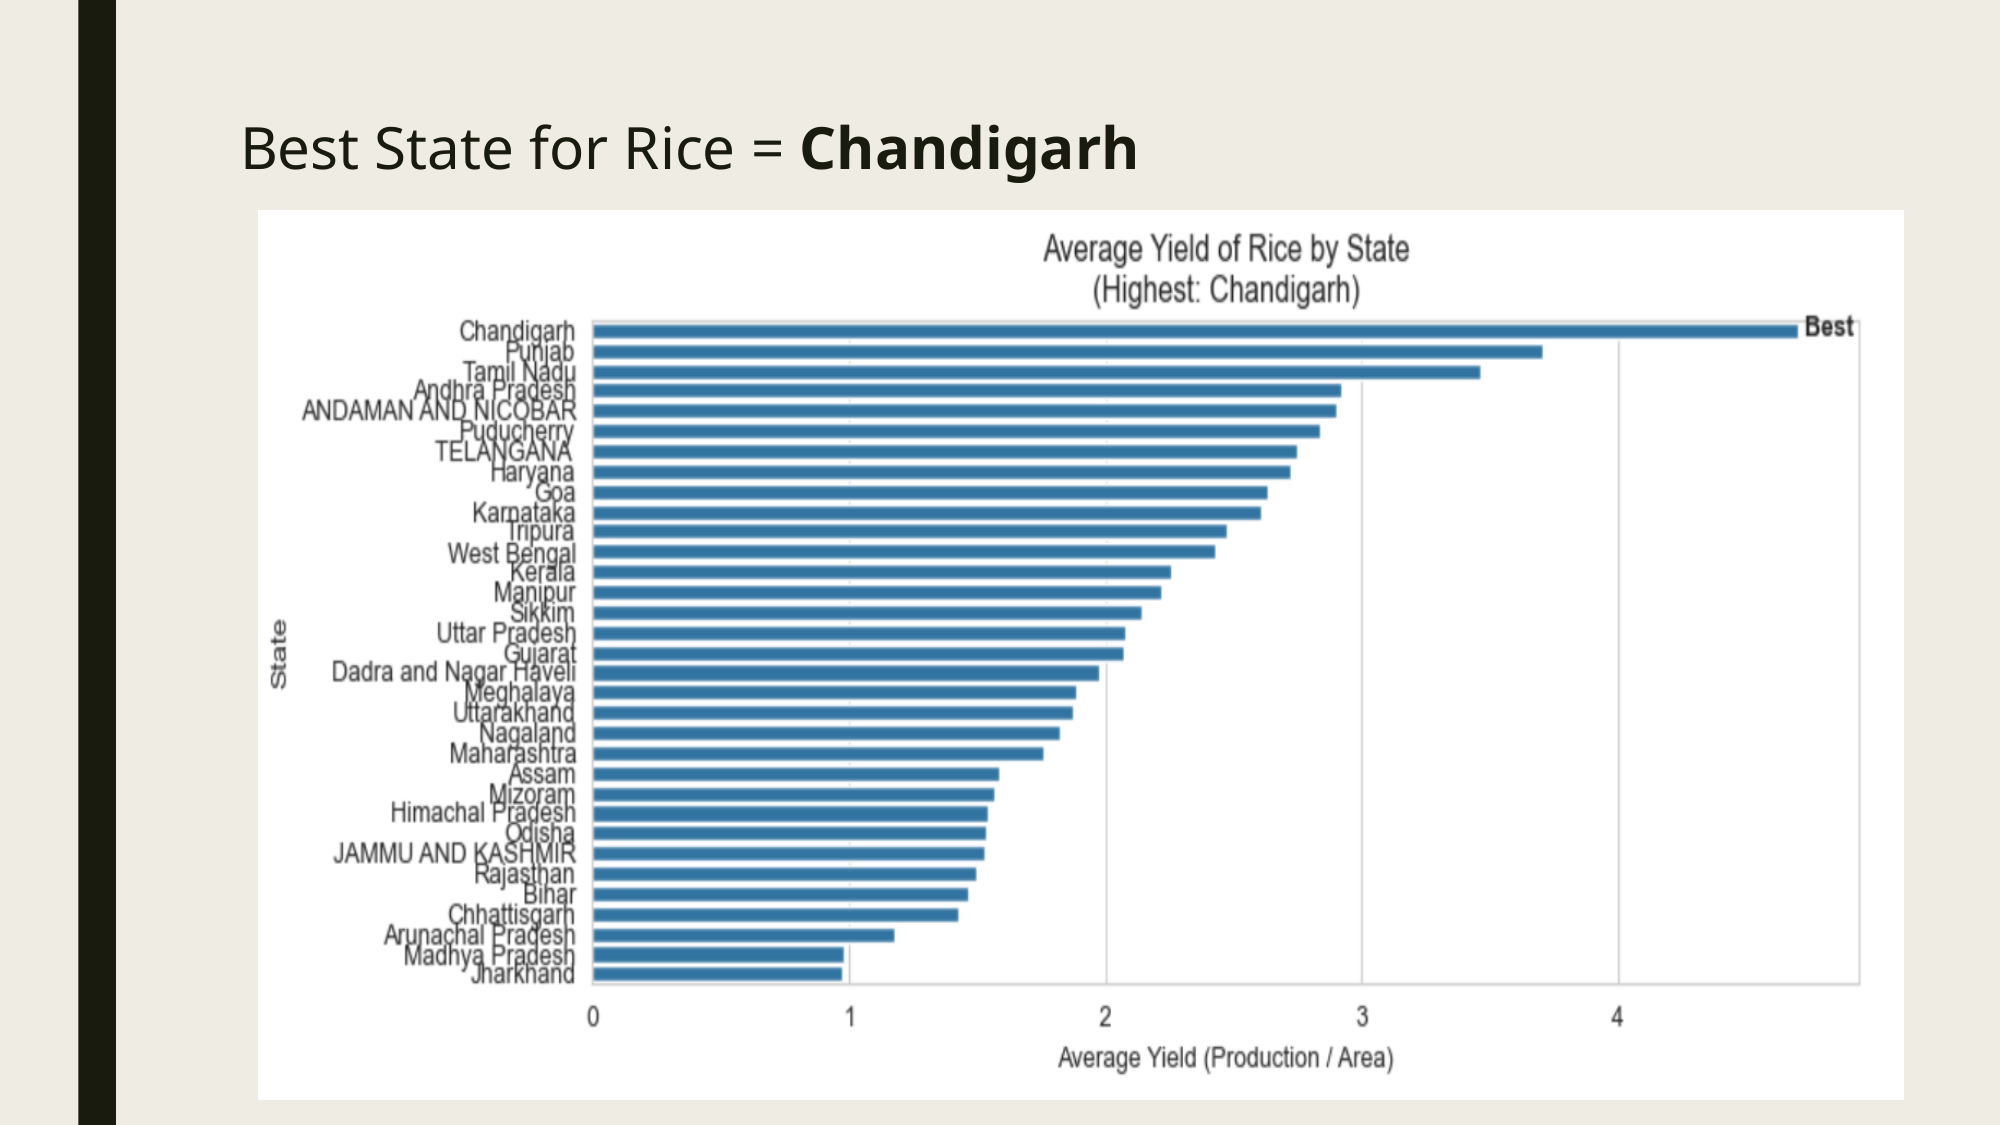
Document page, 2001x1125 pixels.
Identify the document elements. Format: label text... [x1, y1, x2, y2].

title Best State for Rice = Chandigarh [225, 112, 1800, 211]
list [258, 210, 1904, 1100]
